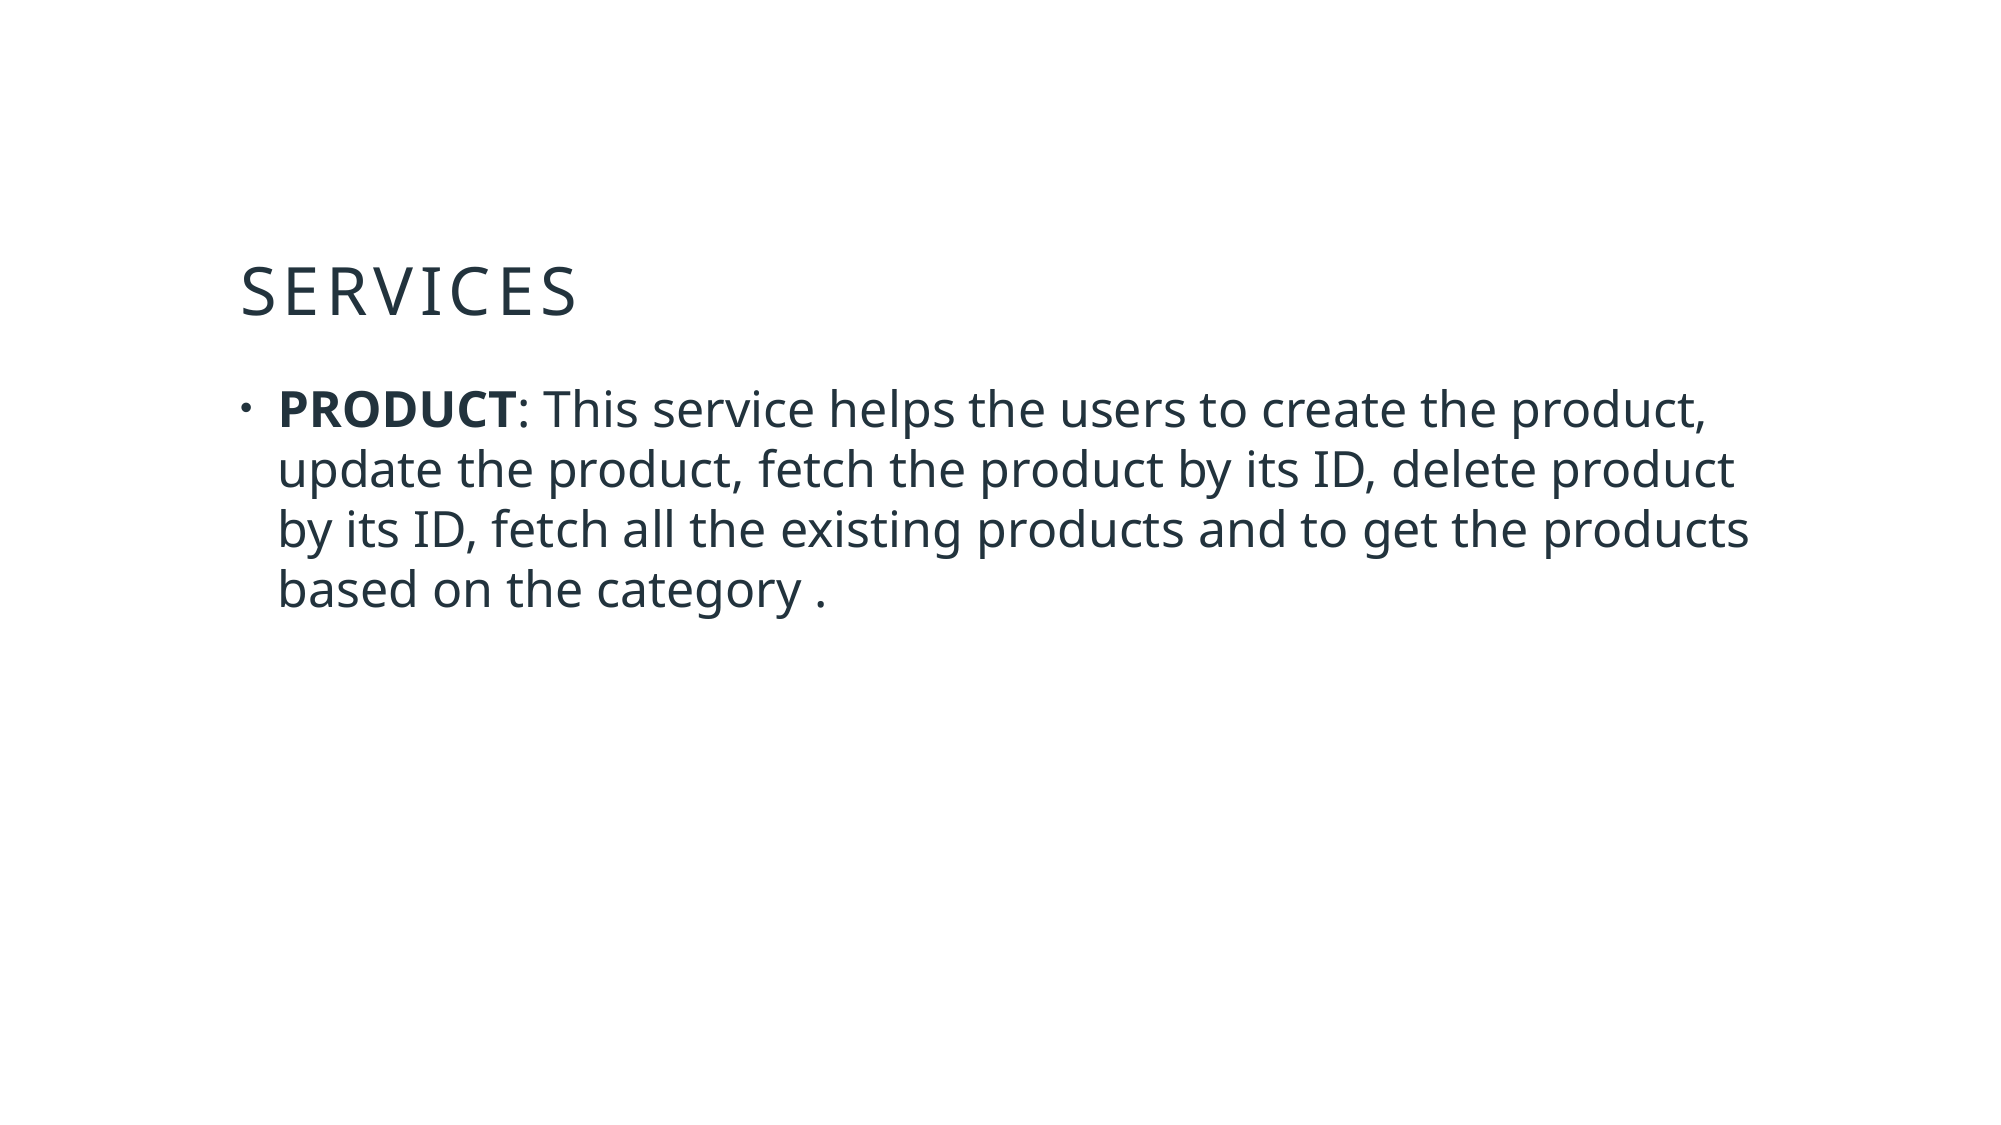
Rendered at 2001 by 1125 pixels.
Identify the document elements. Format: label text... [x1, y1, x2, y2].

list PRODUCT: This service helps the users to create the product, update the product, fetch the product by its ID, delete product by its ID, fetch all the existing products and to get the products based on the category . [225, 369, 1782, 1013]
text_box [774, 524, 1225, 586]
title Services [225, 112, 1782, 338]
